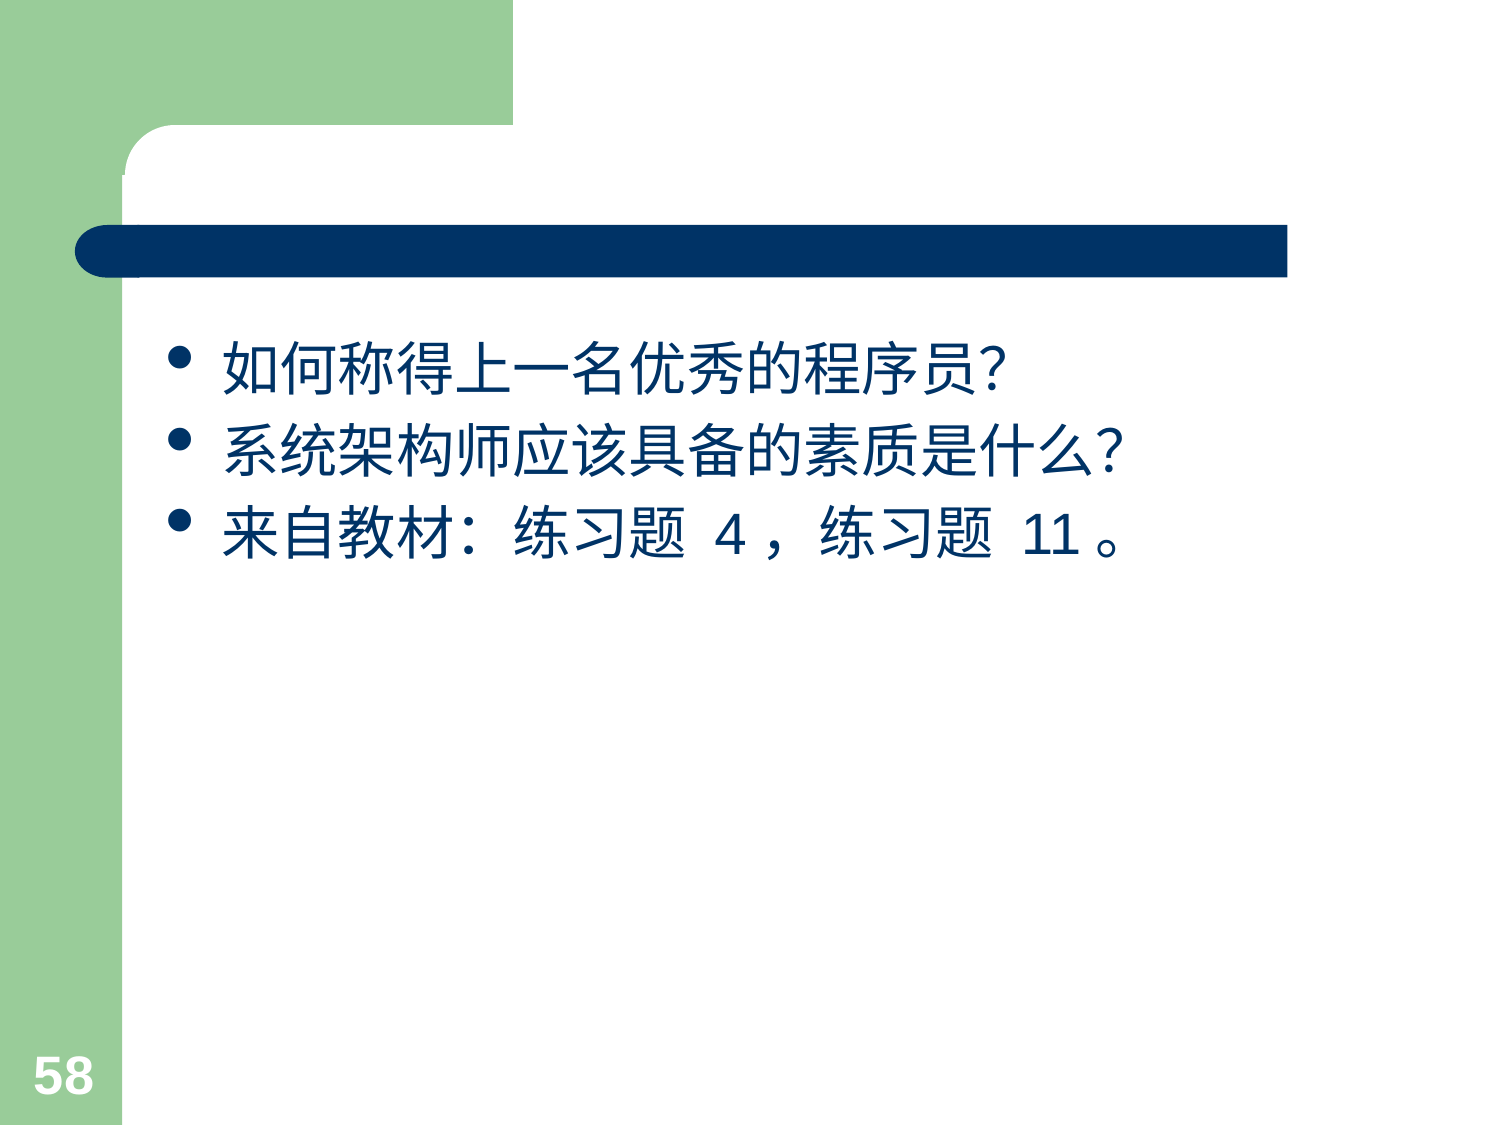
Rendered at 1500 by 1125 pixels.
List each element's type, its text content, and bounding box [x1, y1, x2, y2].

slide_number 58 [15, 1032, 113, 1113]
list 如何称得上一名优秀的程序员？ 系统架构师应该具备的素质是什么？ 来自教材：练习题 4，练习题 11。 [150, 324, 1463, 1000]
